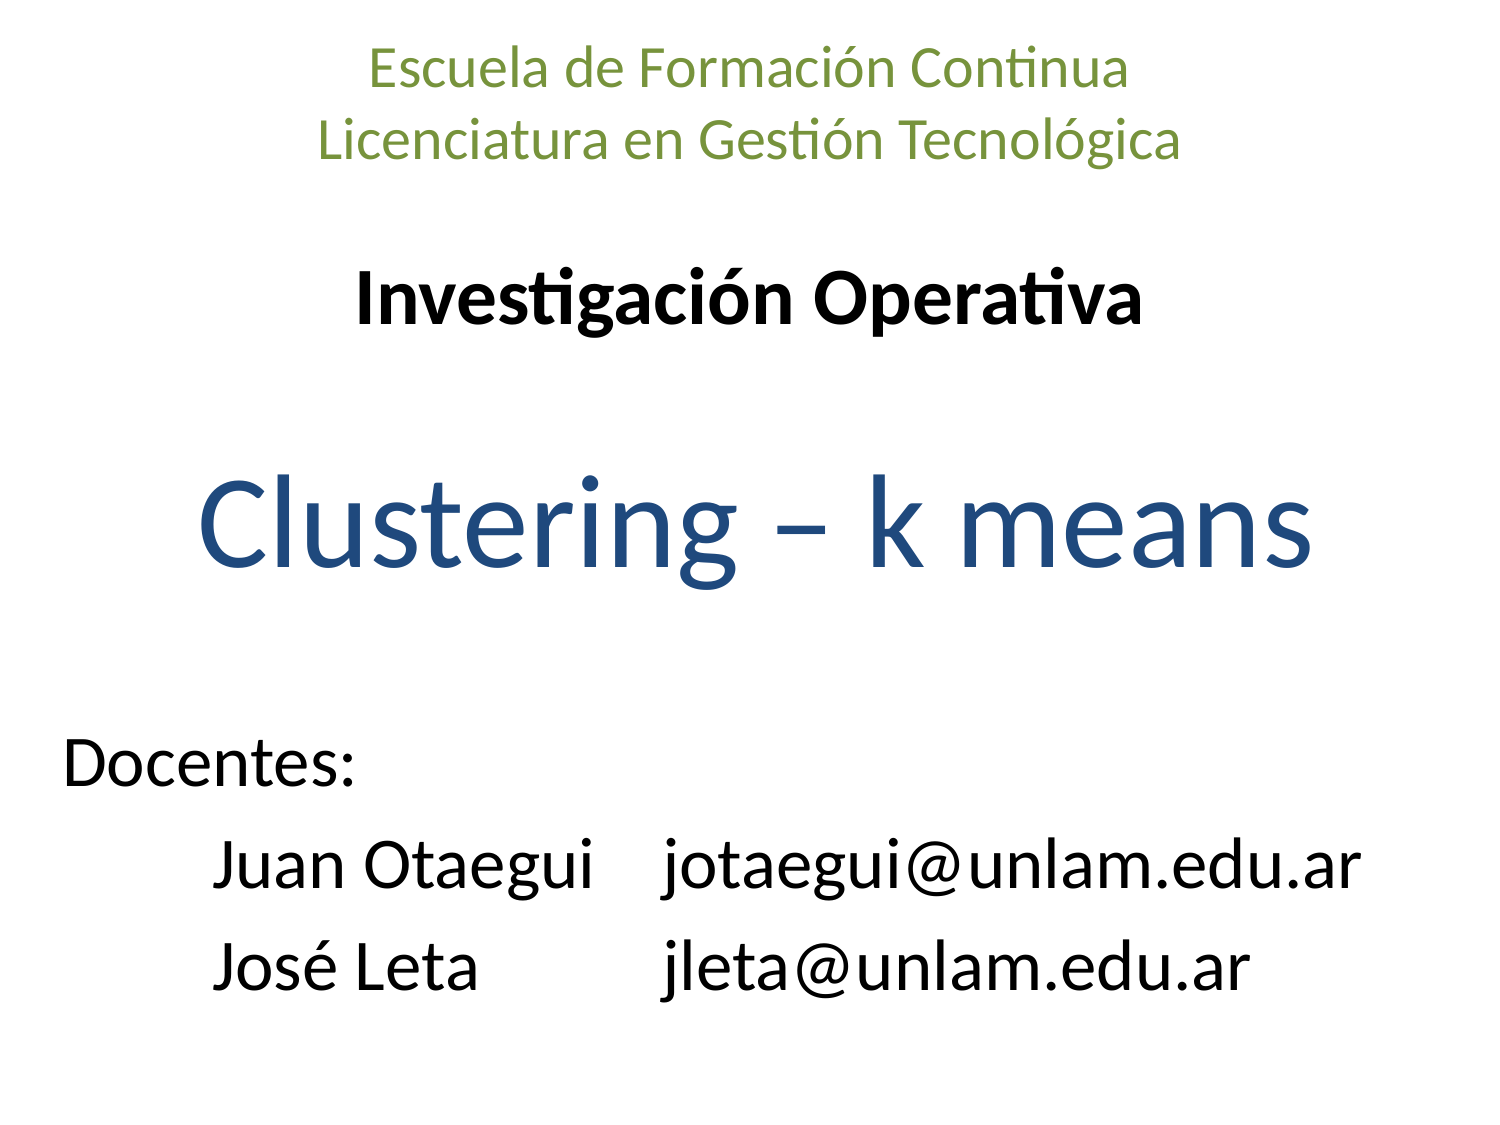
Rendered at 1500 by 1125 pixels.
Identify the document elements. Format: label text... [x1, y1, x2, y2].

text_box Docentes: Juan Otaegui jotaegui@unlam.edu.ar José Leta jleta@unlam.edu.ar [47, 705, 1465, 1060]
text_box Clustering – k means [53, 426, 1459, 602]
text_box Escuela de Formación Continua Licenciatura en Gestión Tecnológica Investigación Operativa [41, 19, 1459, 350]
